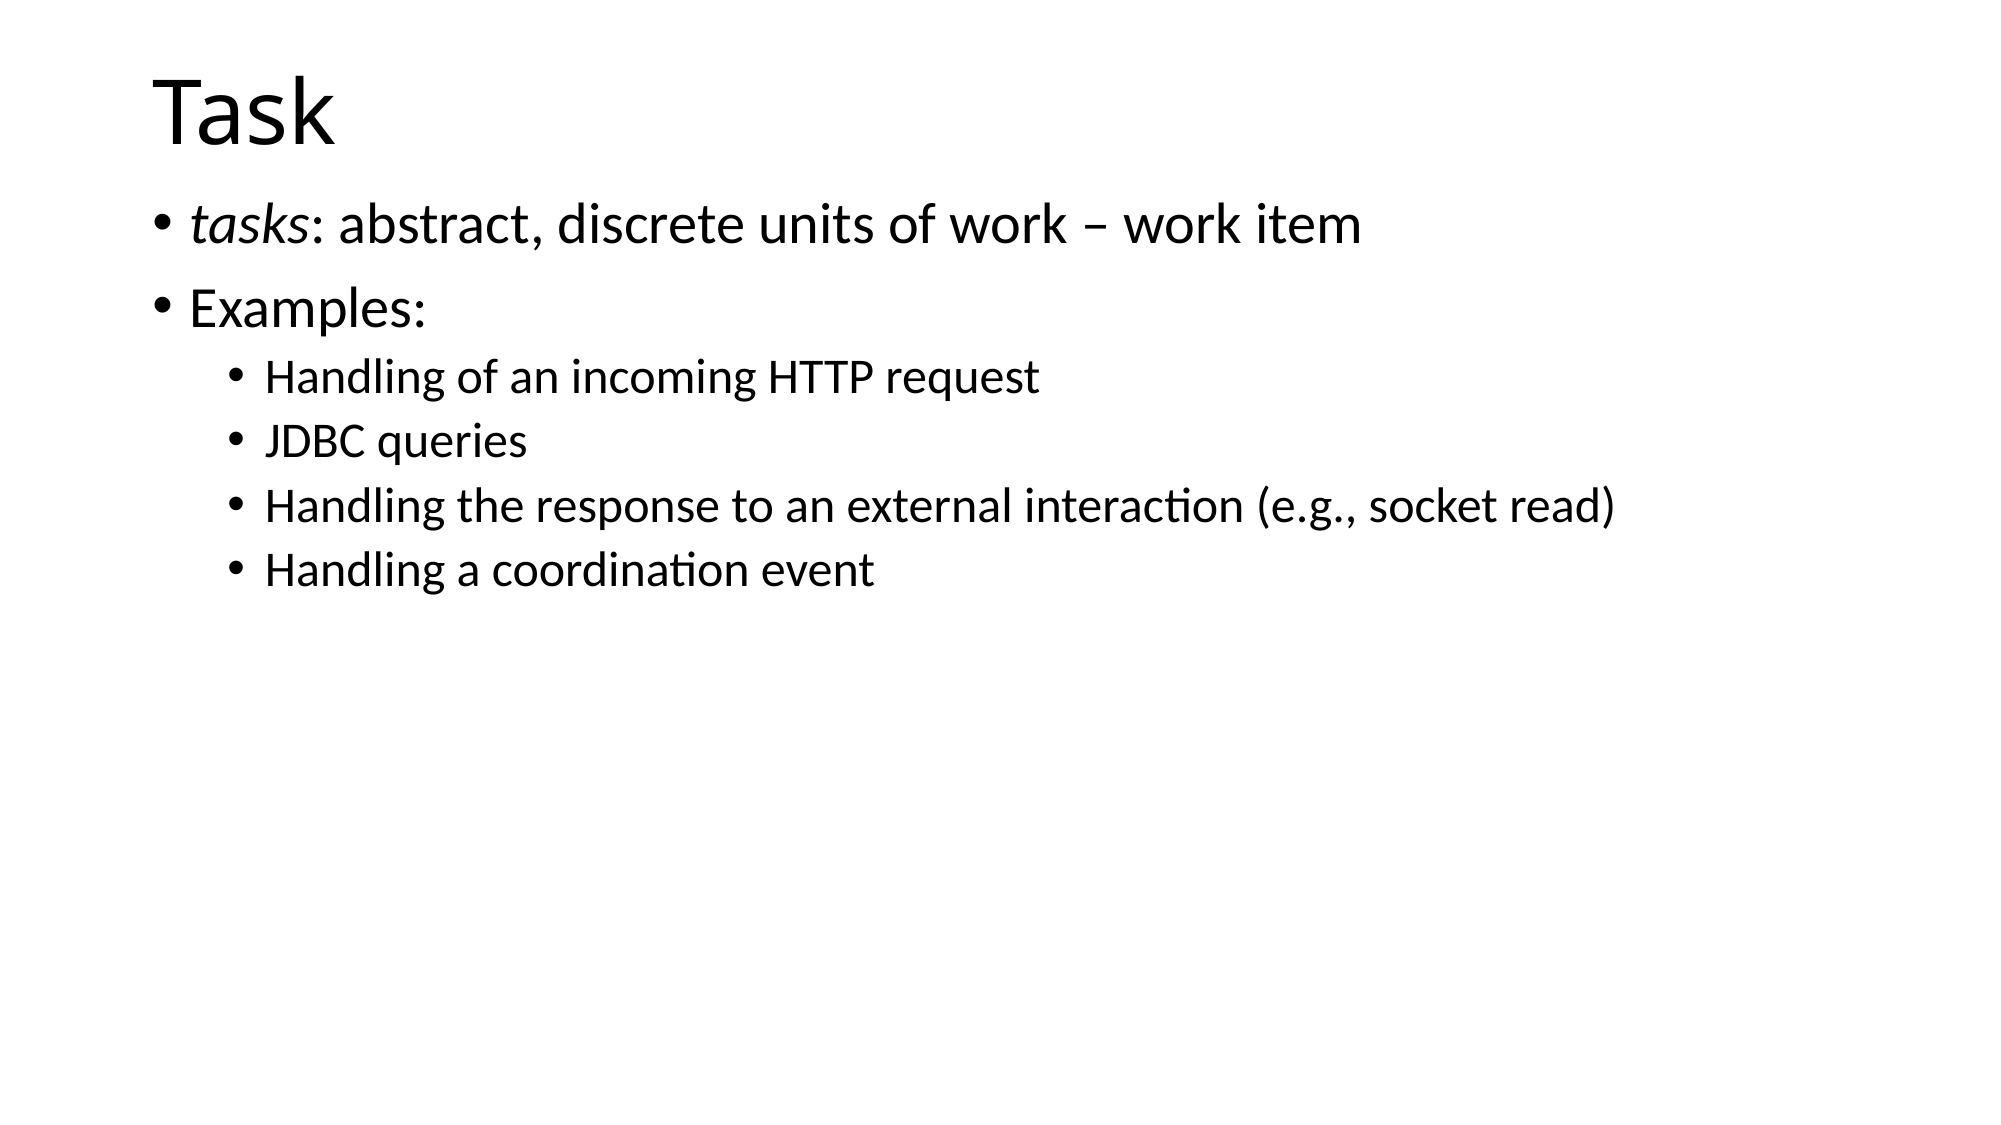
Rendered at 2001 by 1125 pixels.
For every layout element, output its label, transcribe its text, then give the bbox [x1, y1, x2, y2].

list tasks: abstract, discrete units of work – work item Examples: Handling of an incoming HTTP request JDBC queries Handling the response to an external interaction (e.g., socket read) Handling a coordination event [137, 185, 1863, 1014]
title Task [137, 59, 1863, 172]
